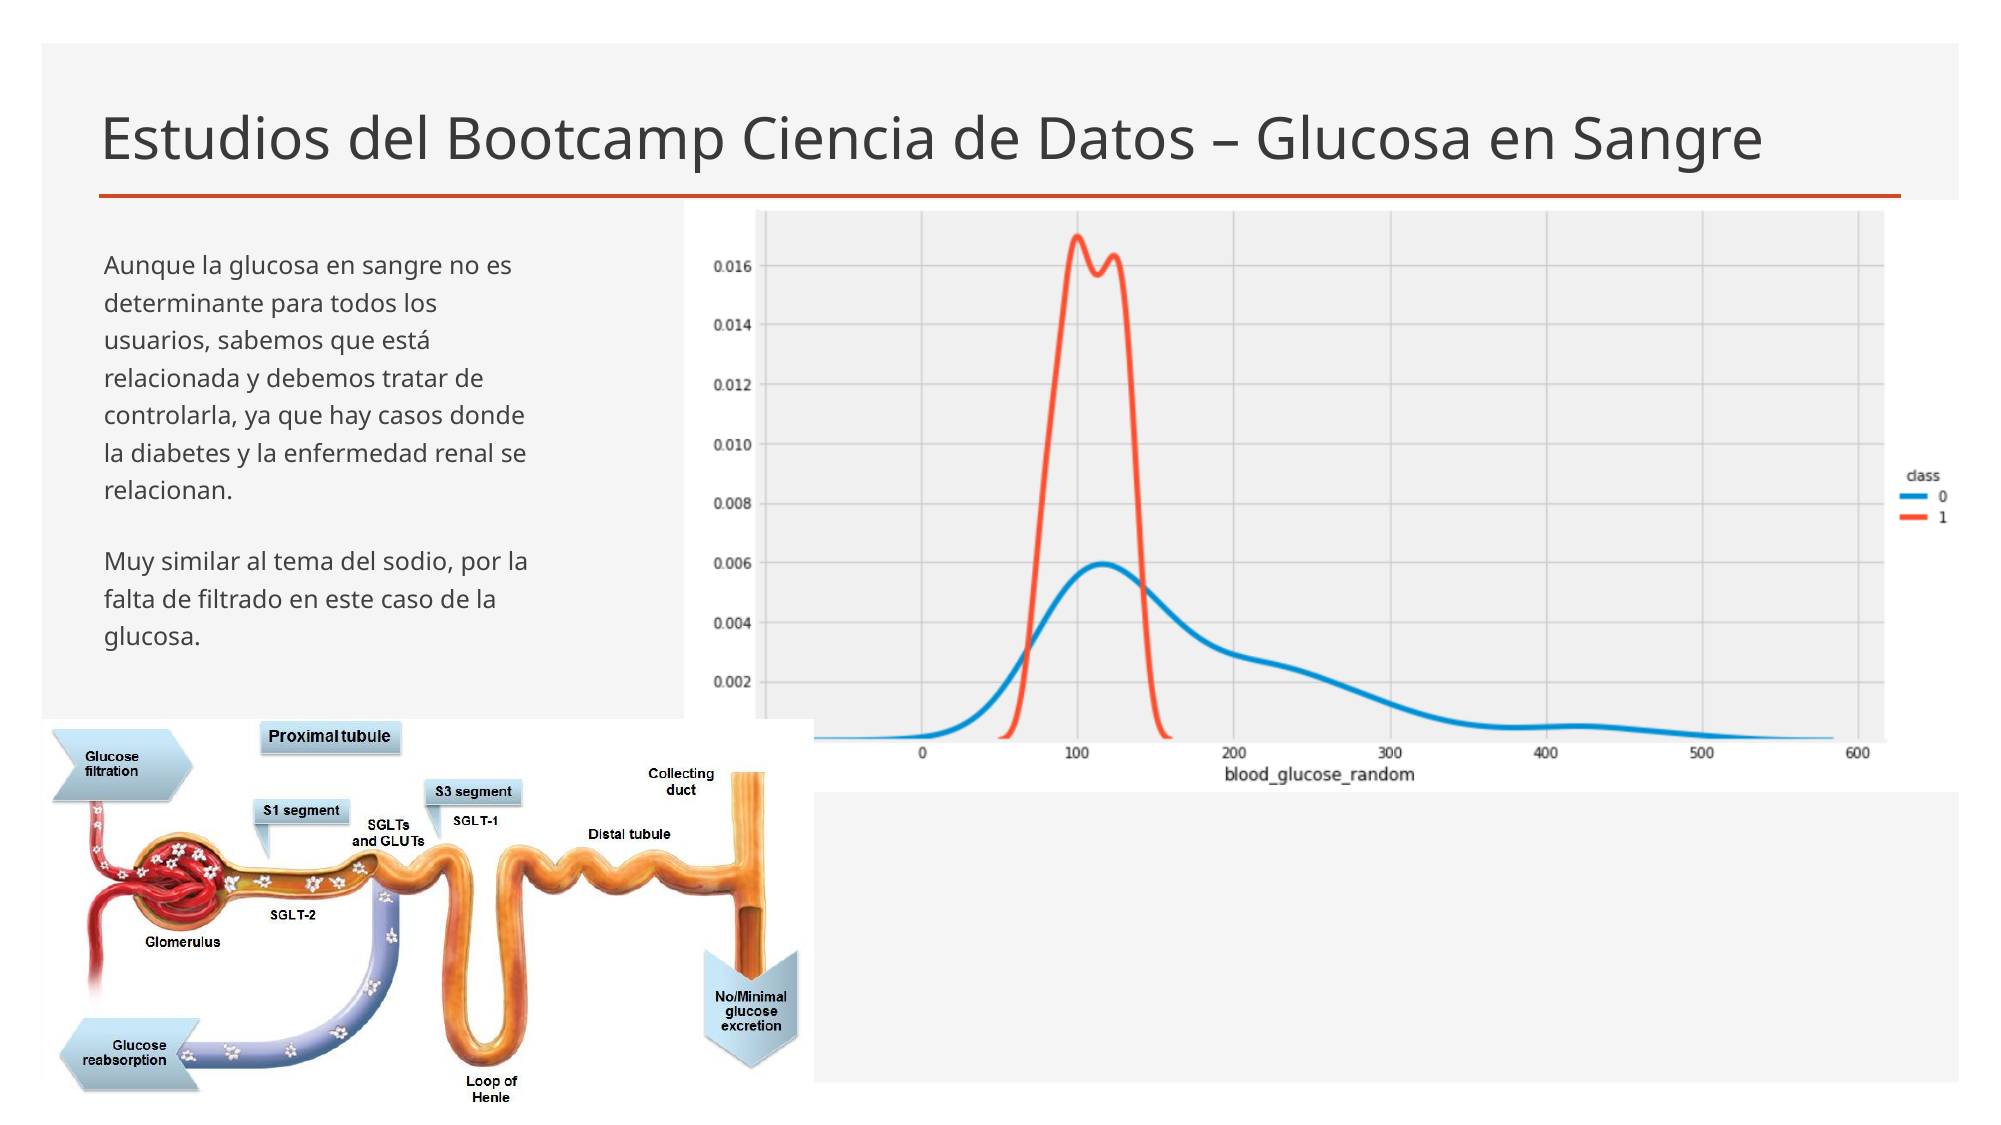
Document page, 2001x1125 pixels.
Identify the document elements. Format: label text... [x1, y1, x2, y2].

list Aunque la glucosa en sangre no es determinante para todos los usuarios, sabemos que está relacionada y debemos tratar de controlarla, ya que hay casos donde la diabetes y la enfermedad renal se relacionan. Muy similar al tema del sodio, por la falta de filtrado en este caso de la glucosa. [88, 234, 557, 719]
title Estudios del Bootcamp Ciencia de Datos – Glucosa en Sangre [85, 73, 1912, 179]
picture [42, 200, 2000, 1125]
